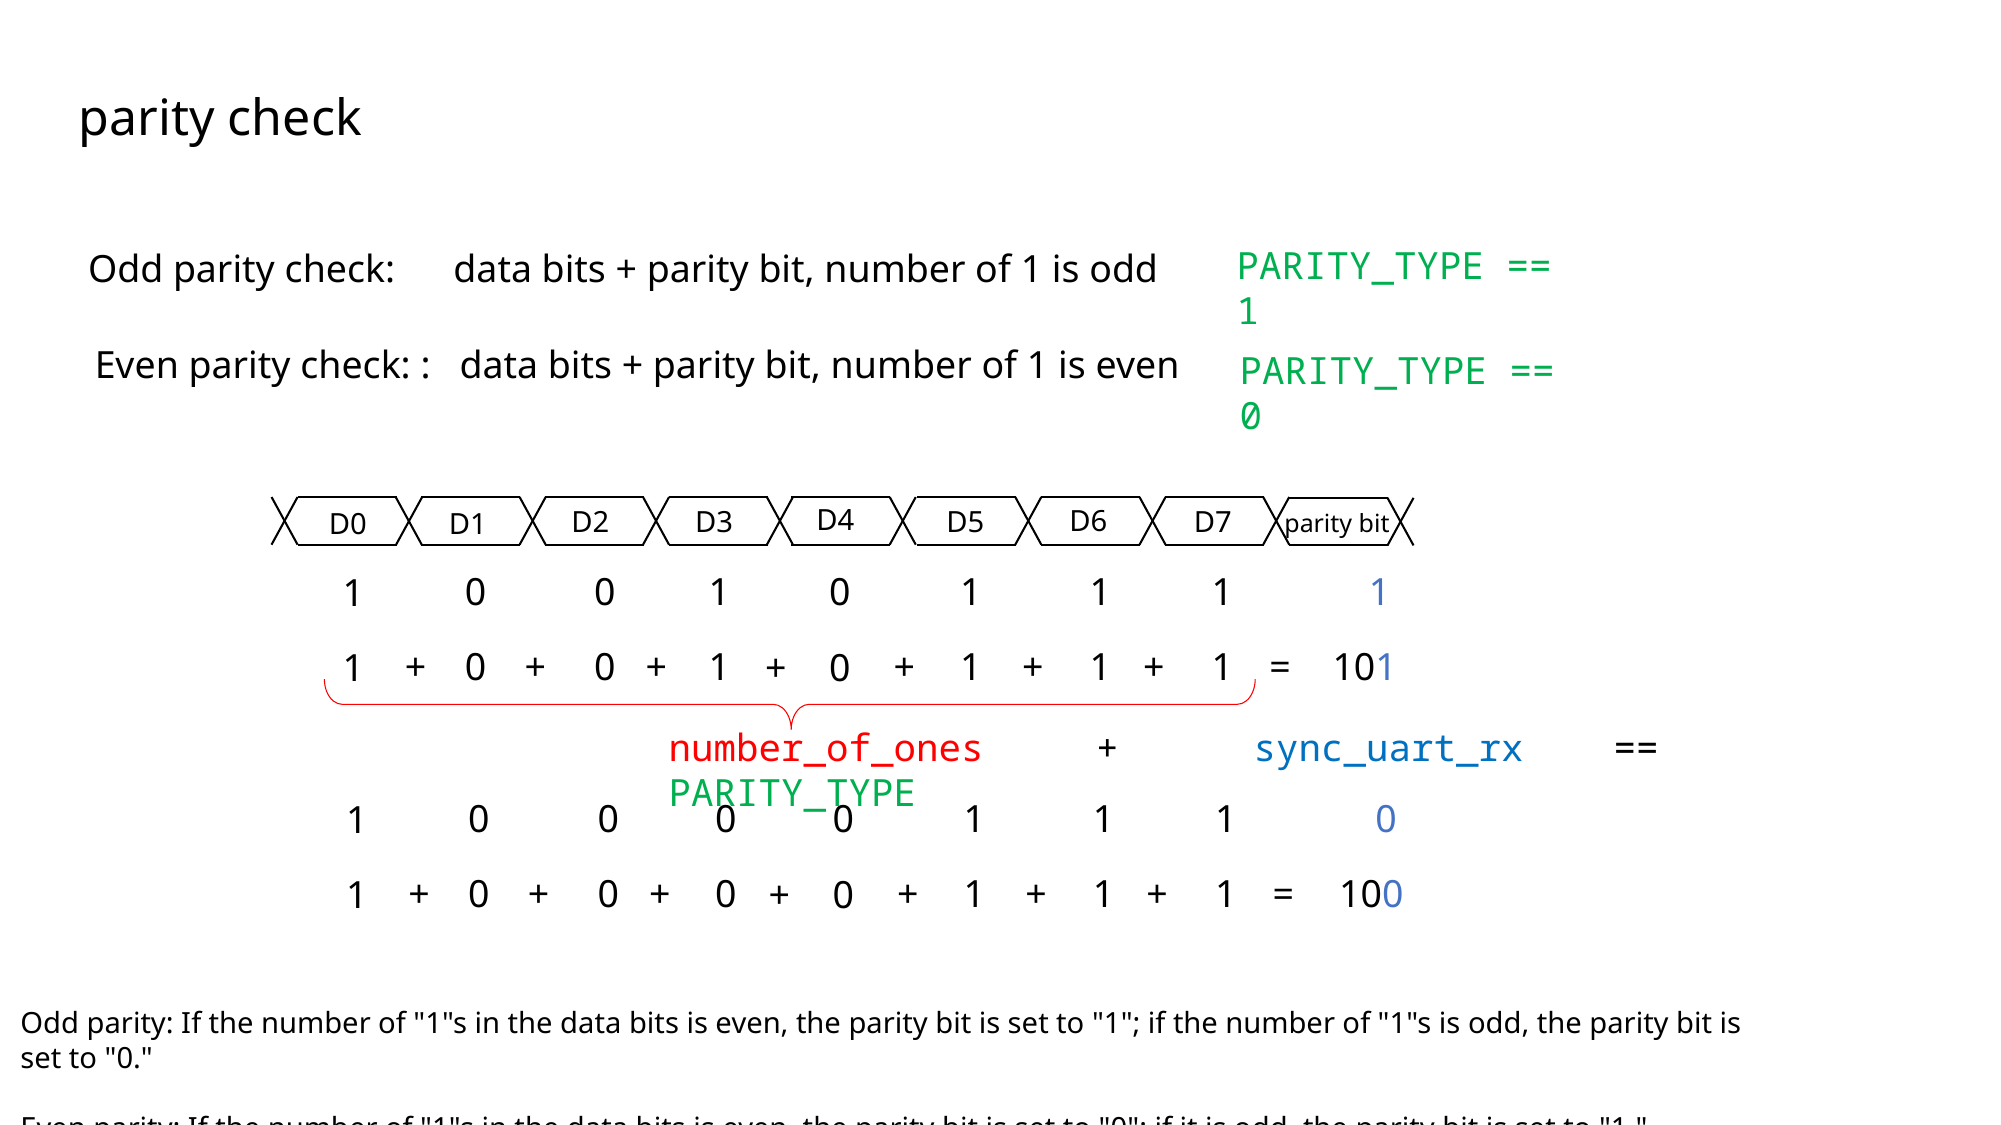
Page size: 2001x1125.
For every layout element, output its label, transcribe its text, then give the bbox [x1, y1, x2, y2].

text_box parity check [64, 77, 377, 153]
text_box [333, 787, 1419, 925]
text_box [271, 493, 1414, 549]
text_box Odd parity: If the number of "1"s in the data bits is even, the parity bit is set to "1"; if the number of "1"s is odd, the parity bit is set to "0." Even parity: If the number of "1"s in the data bits is even, the parity bit is set to "0"; if it is odd, the parity bit is set to "1." [5, 996, 1800, 1125]
text_box [323, 679, 329, 697]
text_box [329, 698, 1250, 730]
text_box Even parity check: : data bits + parity bit, number of 1 is even [80, 333, 1196, 393]
text_box PARITY_TYPE == 0 [1224, 339, 1602, 445]
text_box Odd parity check: data bits + parity bit, number of 1 is odd [73, 237, 1175, 298]
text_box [329, 560, 1409, 698]
text_box PARITY_TYPE == 1 [1221, 234, 1599, 340]
text_box number_of_ones + sync_uart_rx == PARITY_TYPE [653, 717, 1956, 822]
